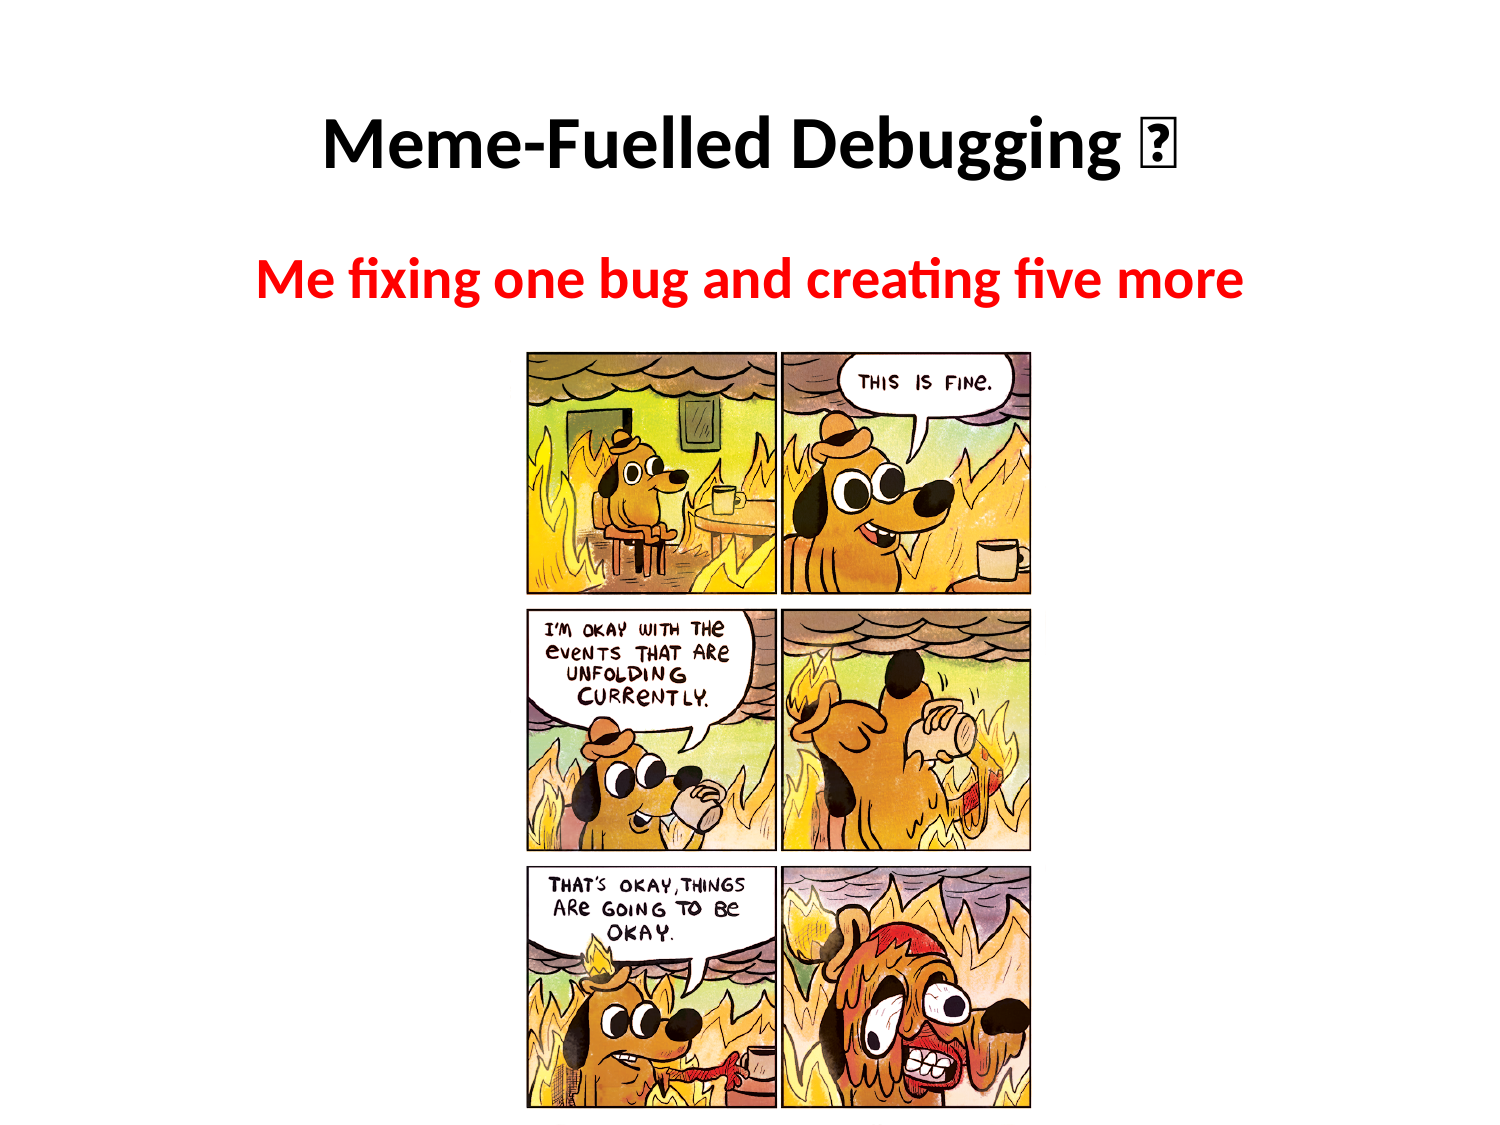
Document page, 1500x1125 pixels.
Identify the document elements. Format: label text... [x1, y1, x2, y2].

text_box Me fixing one bug and creating five more [240, 188, 1260, 318]
picture [510, 333, 1046, 1125]
title Meme-Fuelled Debugging 🧠 [75, 45, 1425, 233]
